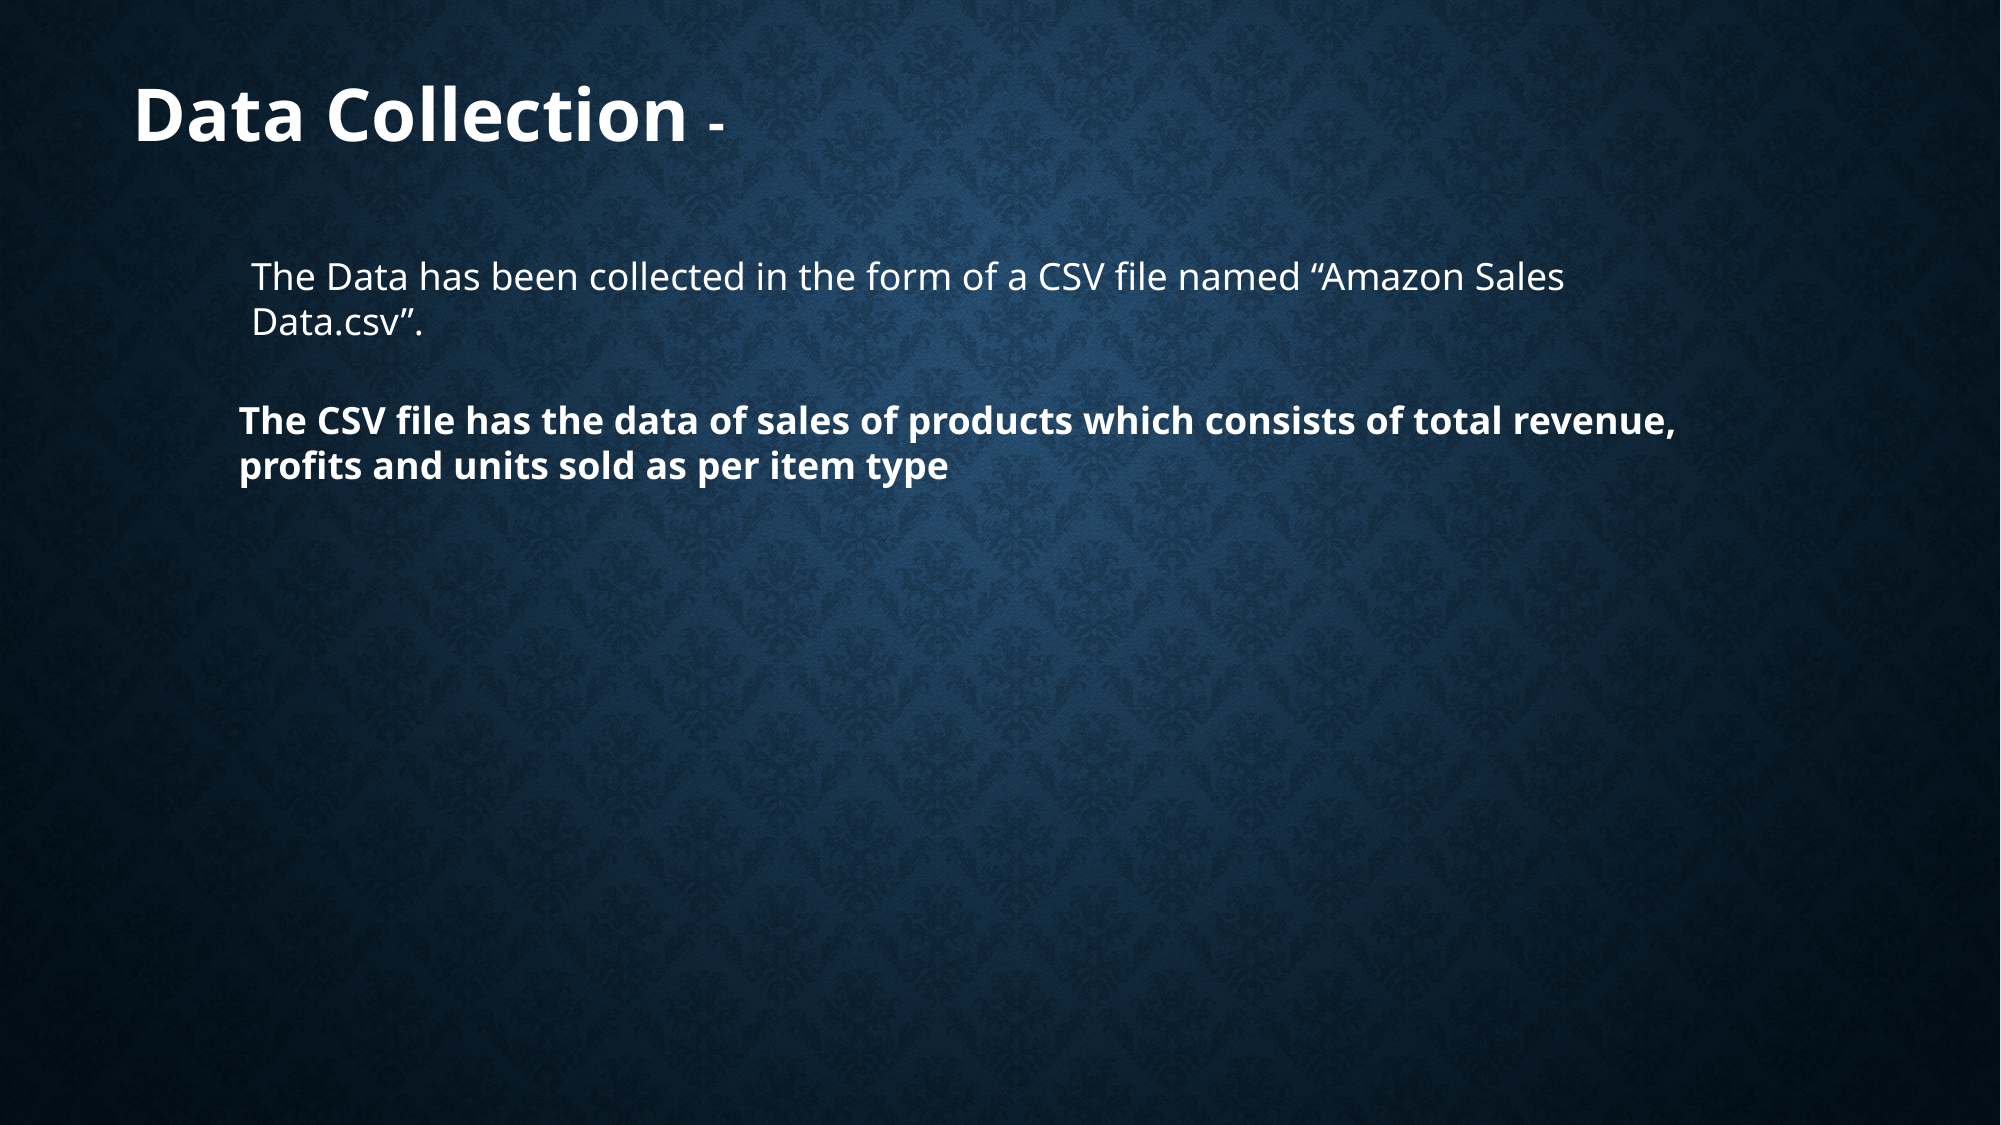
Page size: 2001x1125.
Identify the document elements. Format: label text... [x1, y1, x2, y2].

text_box Data Collection - [117, 61, 1118, 164]
text_box The CSV file has the data of sales of products which consists of total revenue, profits and units sold as per item type [223, 389, 1725, 495]
text_box The Data has been collected in the form of a CSV file named “Amazon Sales Data.csv”. [236, 245, 1764, 351]
